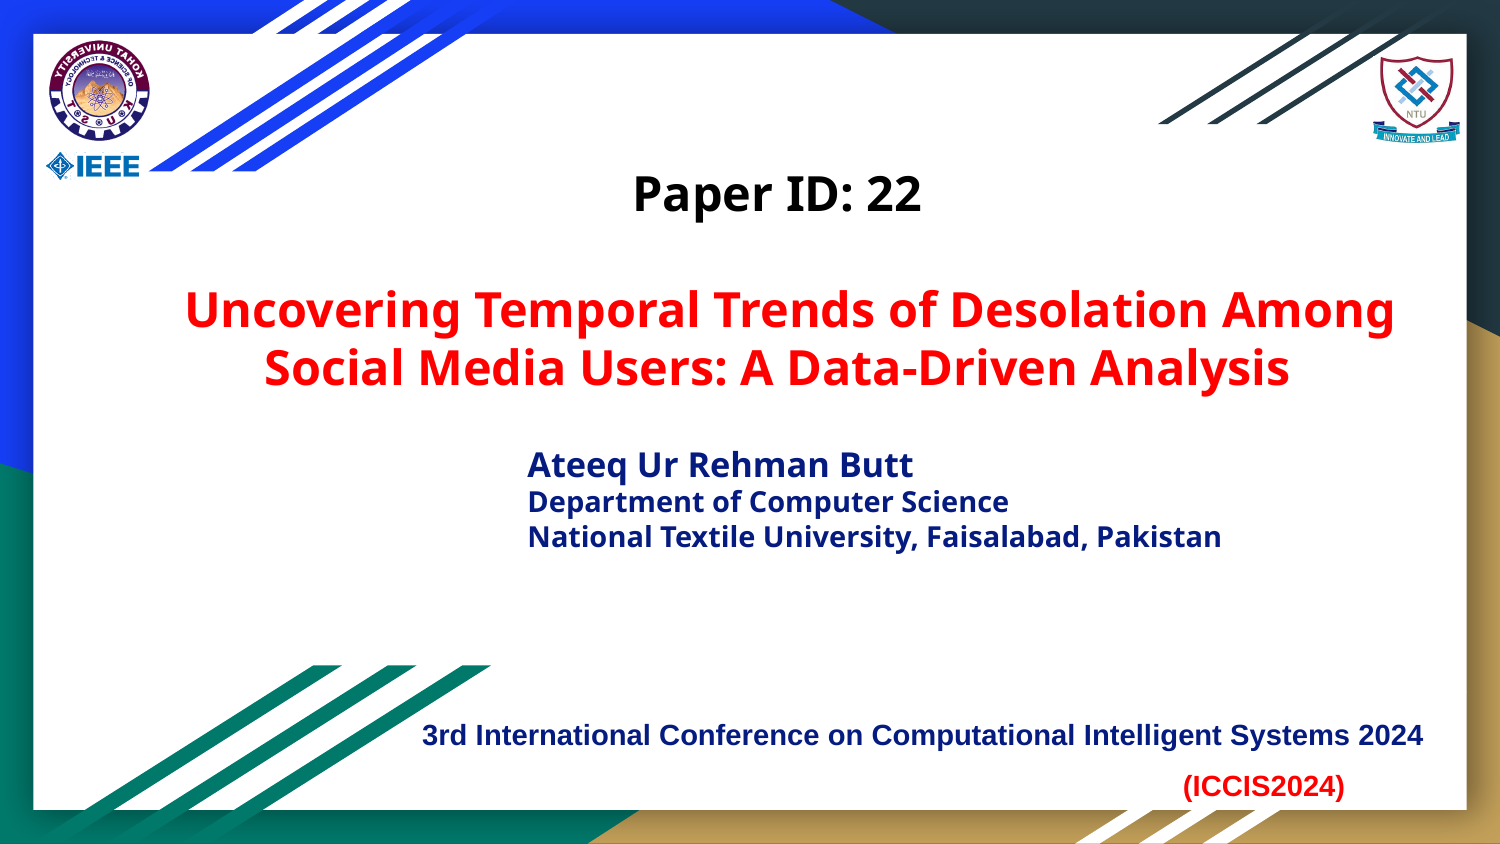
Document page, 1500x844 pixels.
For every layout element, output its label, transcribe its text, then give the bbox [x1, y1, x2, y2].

picture [1373, 56, 1460, 143]
picture [1418, 136, 1430, 143]
subtitle Ateeq Ur Rehman Butt Department of Computer Science National Textile University, Faisalabad, Pakistan [512, 427, 1265, 586]
picture [34, 39, 156, 191]
text_box (ICCIS2024) [1167, 759, 1361, 840]
title Paper ID: 22 Uncovering Temporal Trends of Desolation Among Social Media Users: A Data-Driven Analysis [139, 146, 1417, 413]
text_box 3rd International Conference on Computational Intelligent Systems 2024 [407, 709, 1440, 759]
